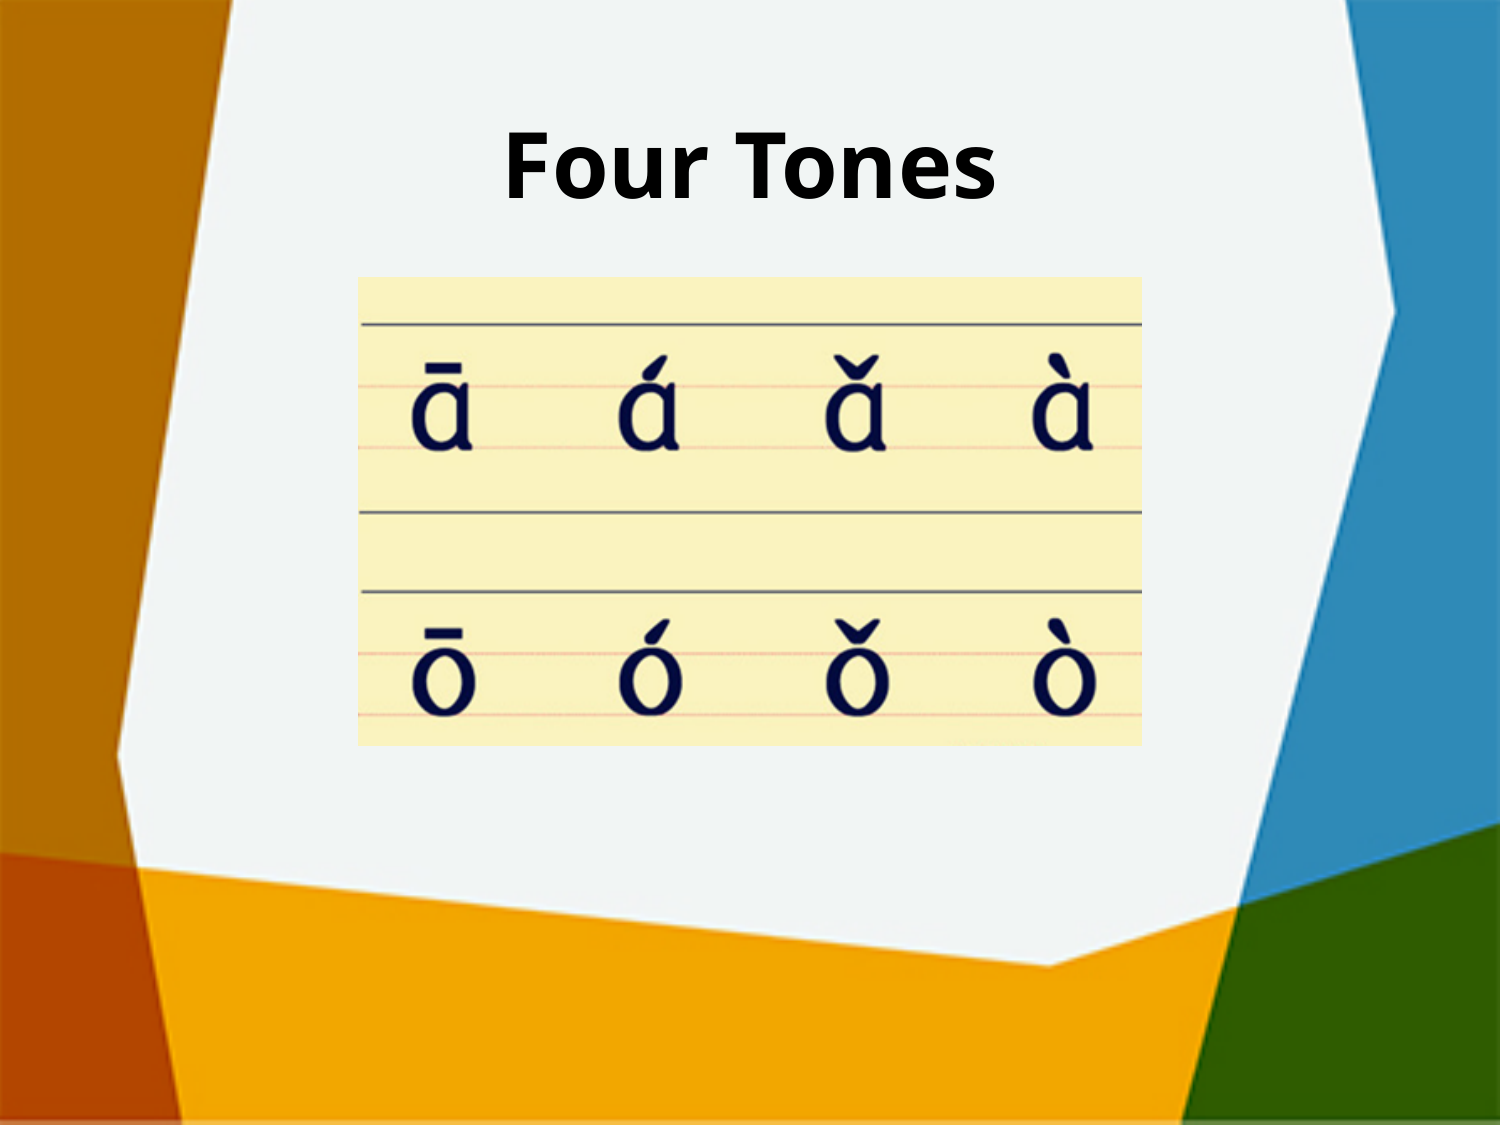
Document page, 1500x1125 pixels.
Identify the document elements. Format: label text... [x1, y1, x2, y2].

picture [0, 0, 1500, 1125]
title Four Tones [103, 59, 1397, 278]
